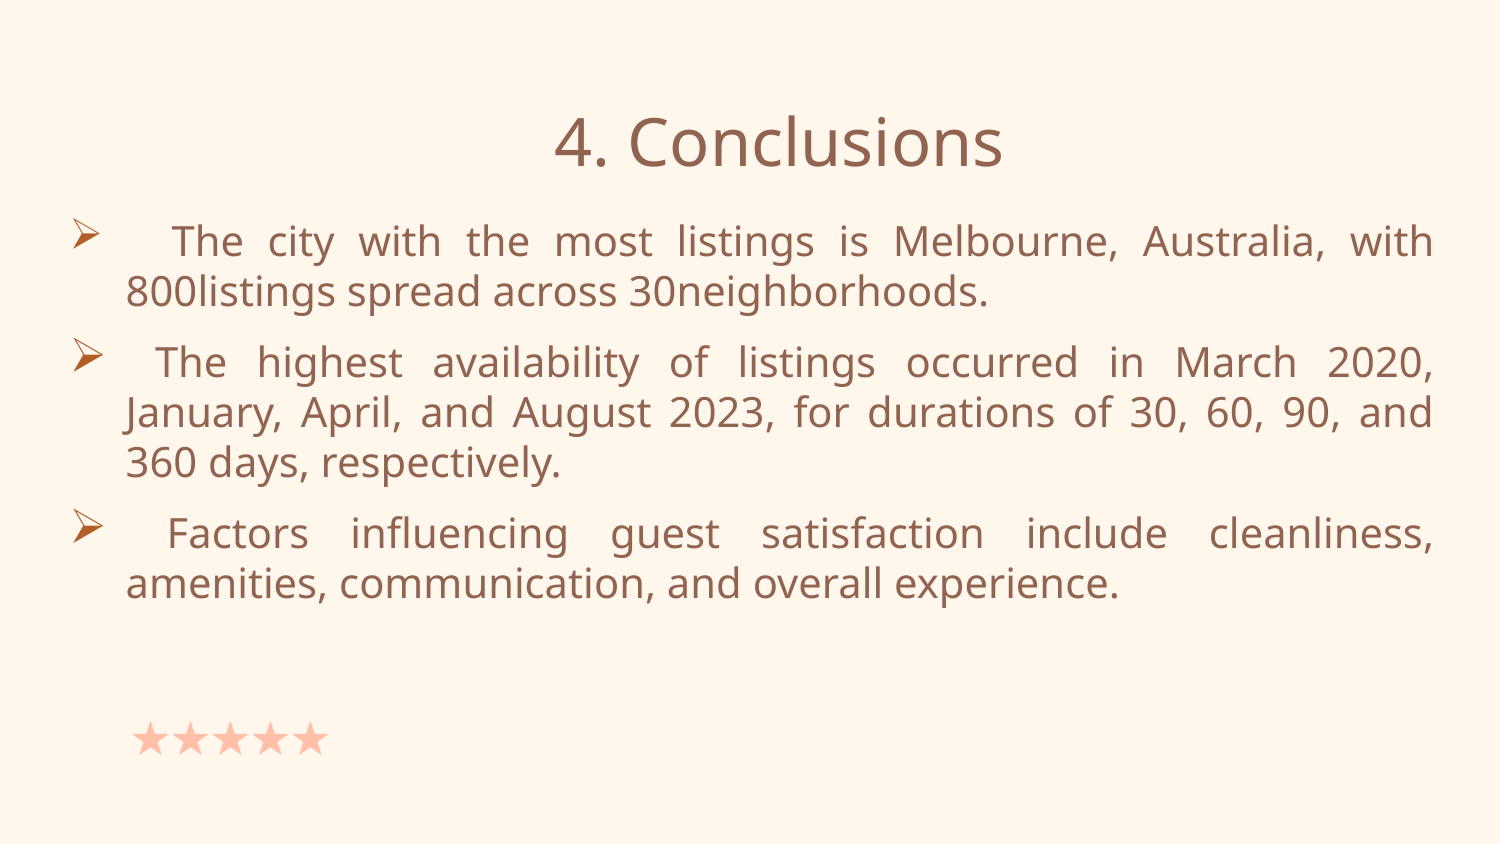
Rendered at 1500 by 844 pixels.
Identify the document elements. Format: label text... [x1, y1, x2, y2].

subtitle The city with the most listings is Melbourne, Australia, with 800listings spread across 30neighborhoods. The highest availability of listings occurred in March 2020, January, April, and August 2023, for durations of 30, 60, 90, and 360 days, respectively. Factors influencing guest satisfaction include cleanliness, amenities, communication, and overall experience. [29, 200, 1450, 814]
title 4. Conclusions [116, 85, 1443, 221]
